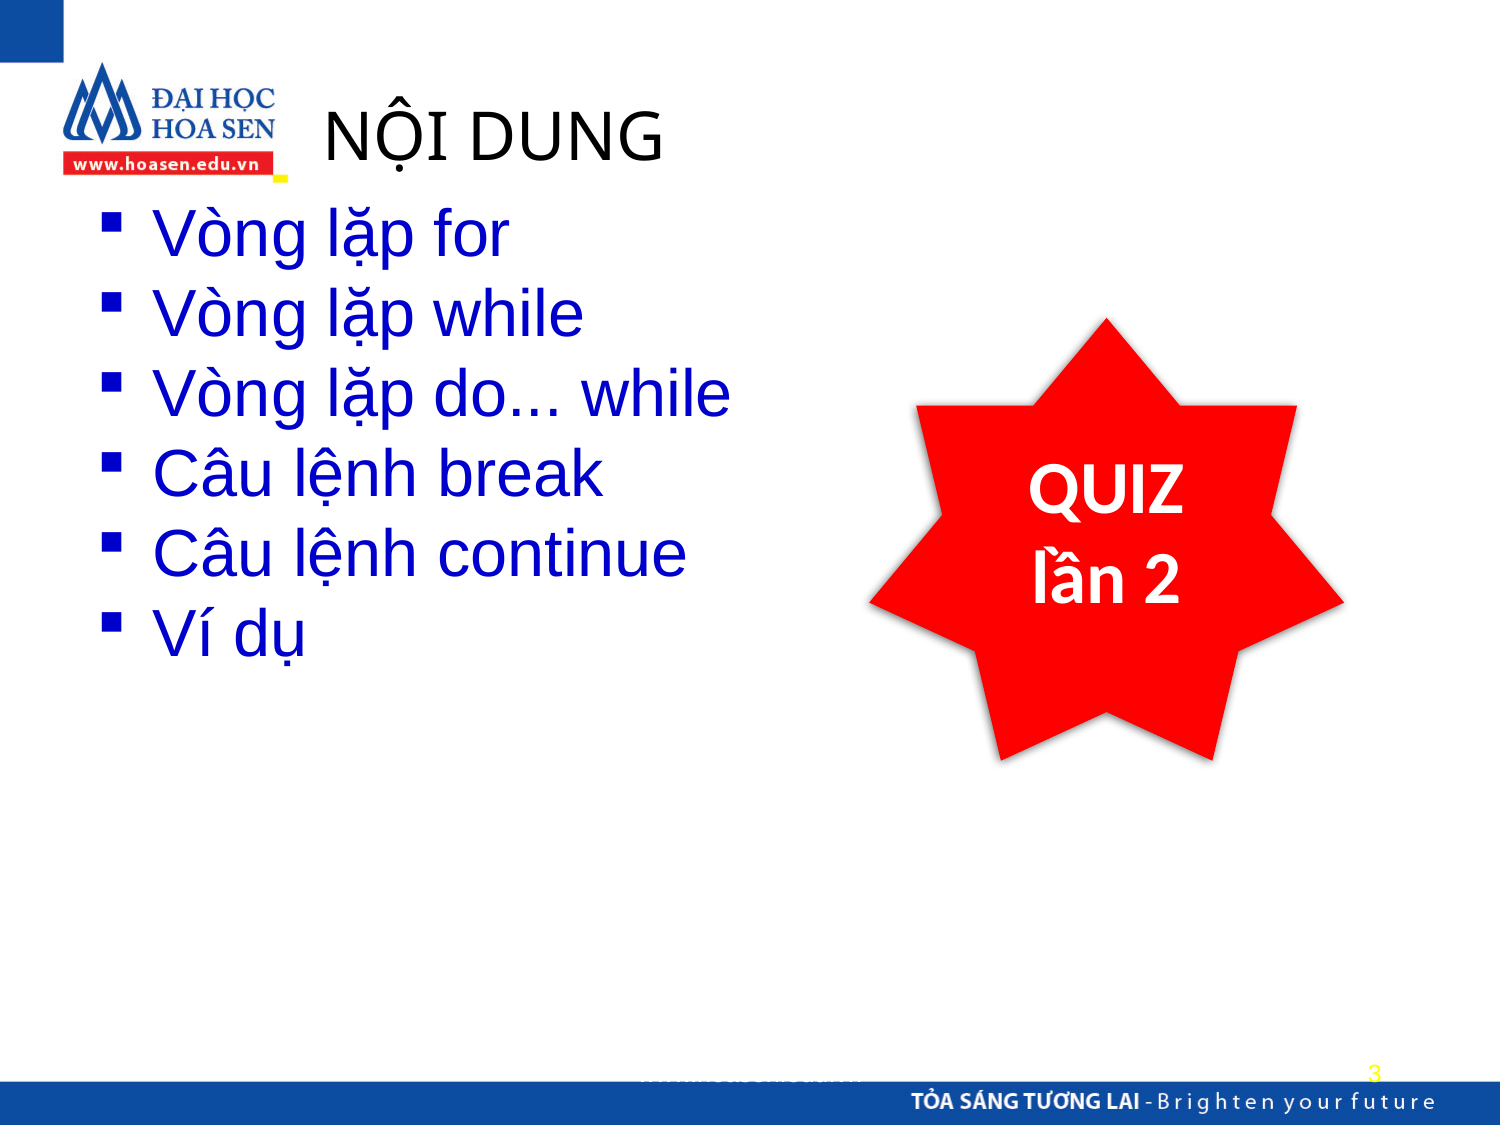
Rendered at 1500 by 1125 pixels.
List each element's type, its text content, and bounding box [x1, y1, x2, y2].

text_box NỘI DUNG [307, 94, 1430, 183]
text_box QUIZ lần 2 [869, 317, 1345, 761]
slide_number 3 [1059, 1042, 1397, 1103]
footer www.hoasen.edu.vn [496, 1042, 1004, 1103]
picture [0, 0, 1500, 1125]
text_box Vòng lặp for Vòng lặp while Vòng lặp do... while Câu lệnh break Câu lệnh continue Ví dụ [81, 182, 1419, 926]
